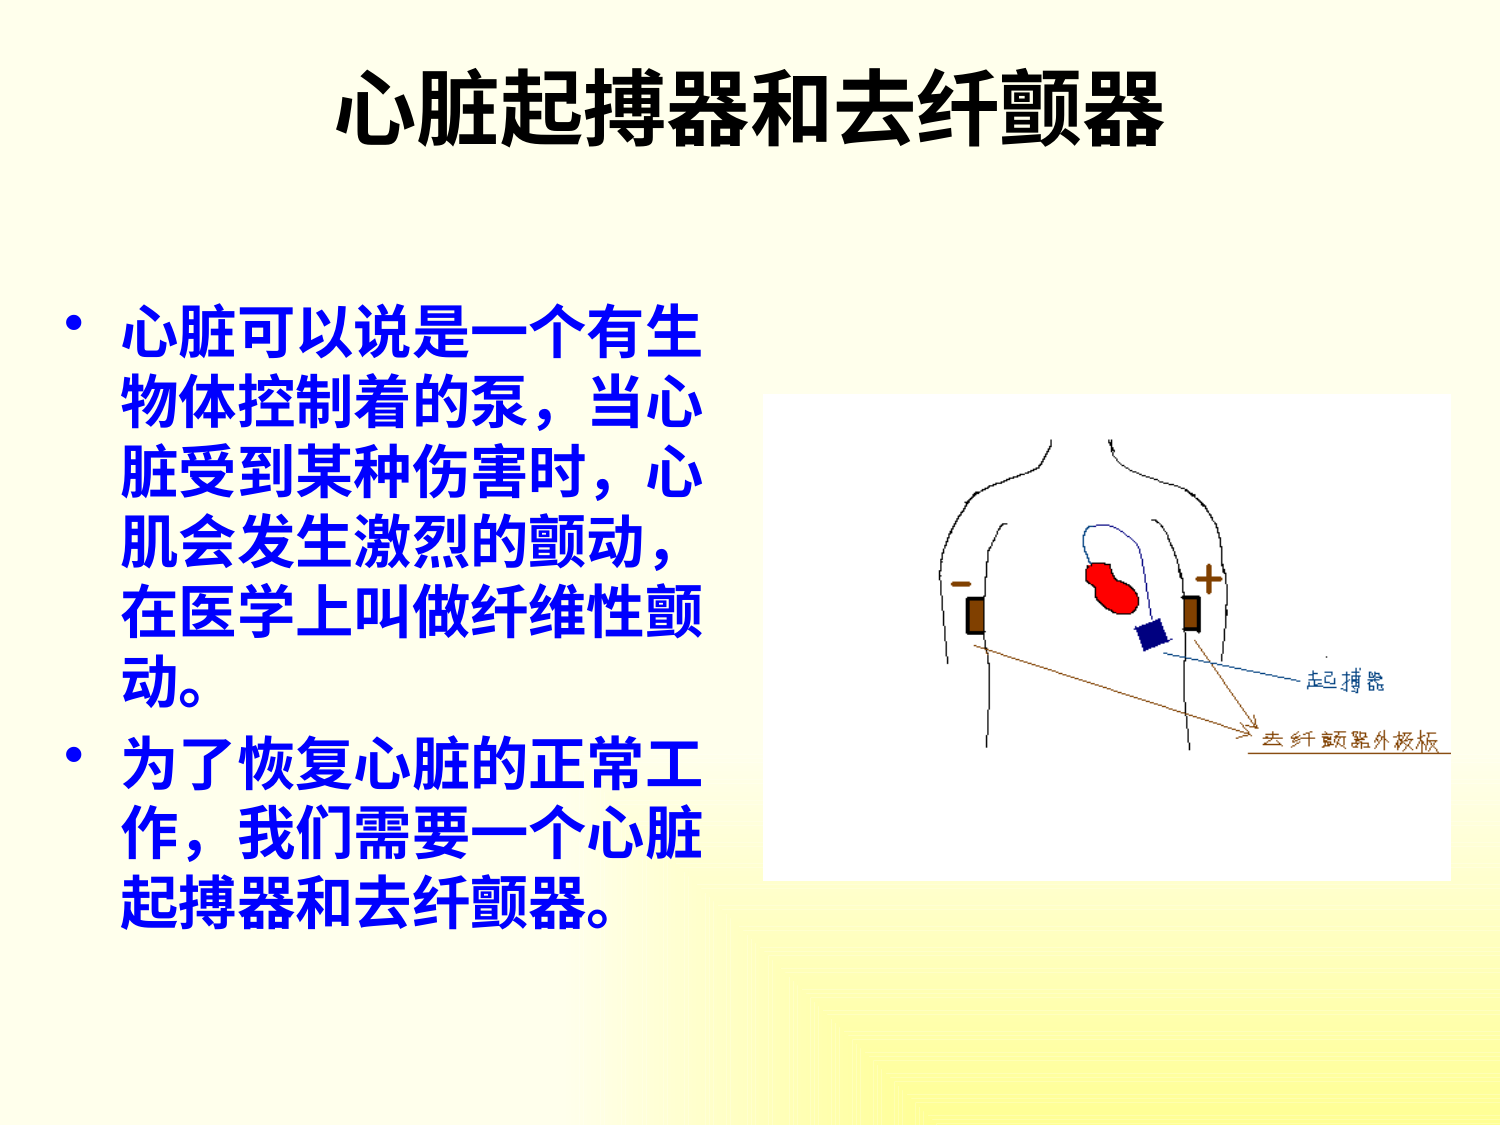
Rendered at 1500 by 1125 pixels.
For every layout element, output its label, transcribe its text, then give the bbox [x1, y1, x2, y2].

title 心脏起搏器和去纤颤器 [49, 62, 1451, 250]
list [763, 394, 1451, 882]
list 心脏可以说是一个有生物体控制着的泵，当心脏受到某种伤害时，心肌会发生激烈的颤动，在医学上叫做纤维性颤动。 为了恢复心脏的正常工作，我们需要一个心脏起搏器和去纤颤器。 [49, 287, 737, 988]
